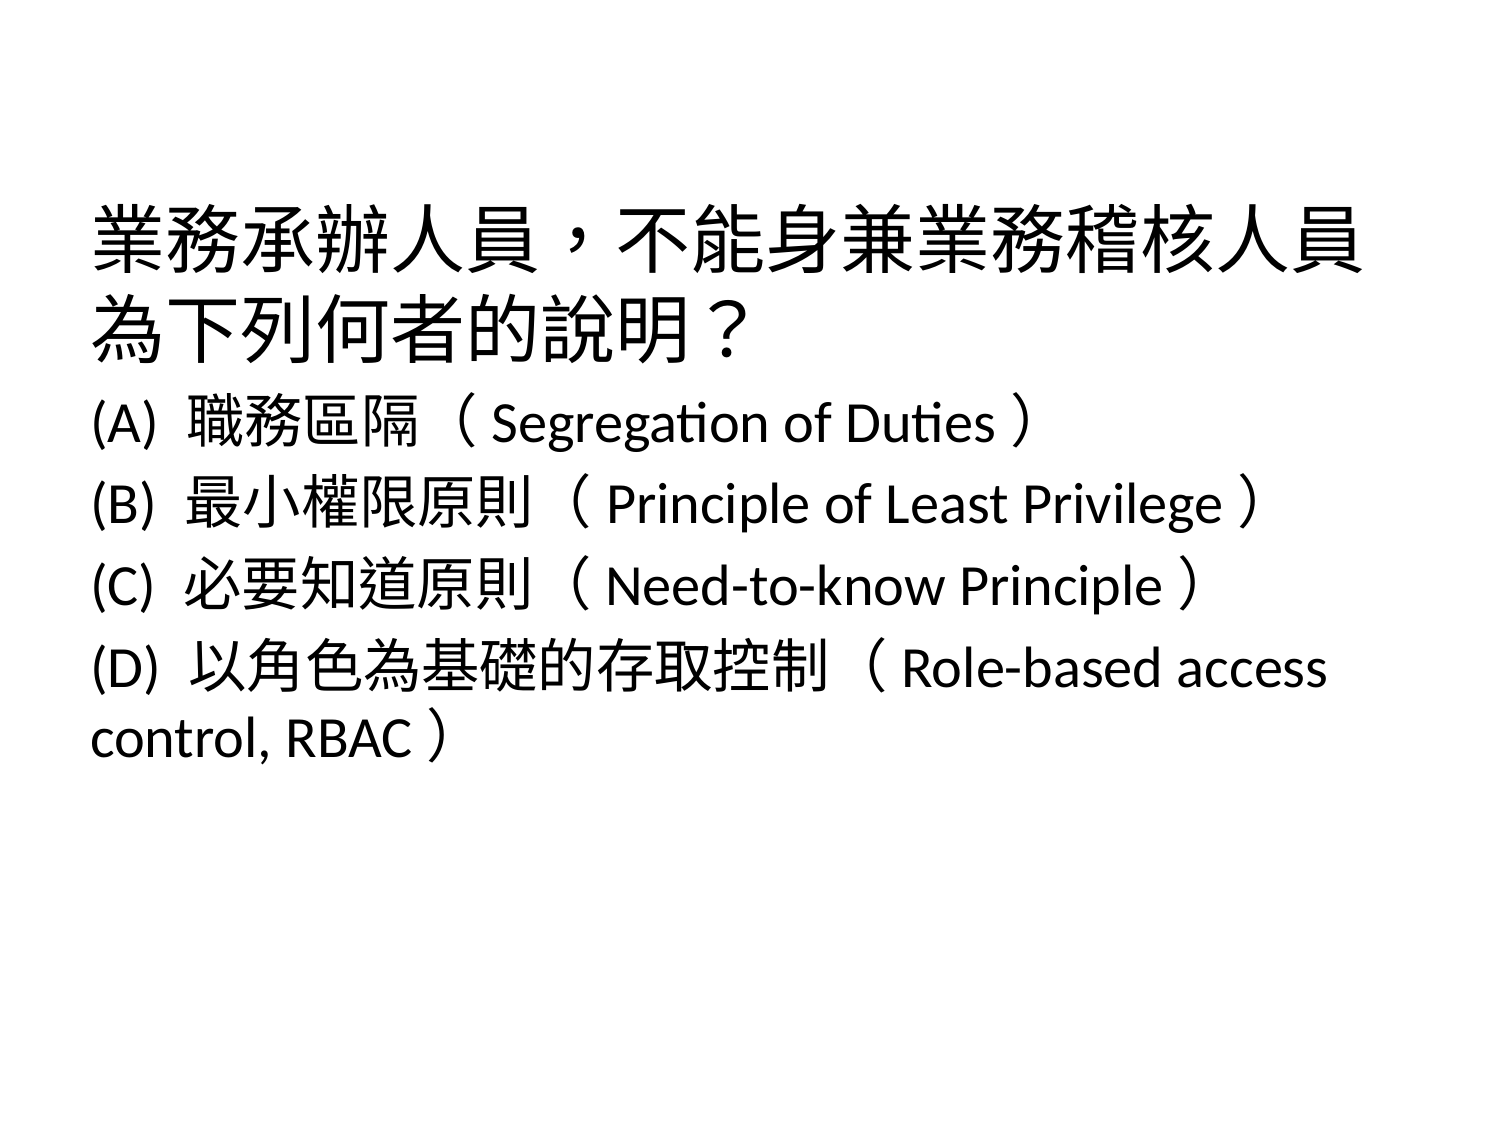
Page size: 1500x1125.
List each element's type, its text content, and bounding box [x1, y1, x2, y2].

list 業務承辦人員，不能身兼業務稽核人員為下列何者的說明？ (A) 職務區隔（Segregation of Duties） (B) 最小權限原則（Principle of Least Privilege） (C) 必要知道原則（Need-to-know Principle） (D) 以角色為基礎的存取控制（Role-based access control, RBAC） [75, 184, 1425, 927]
